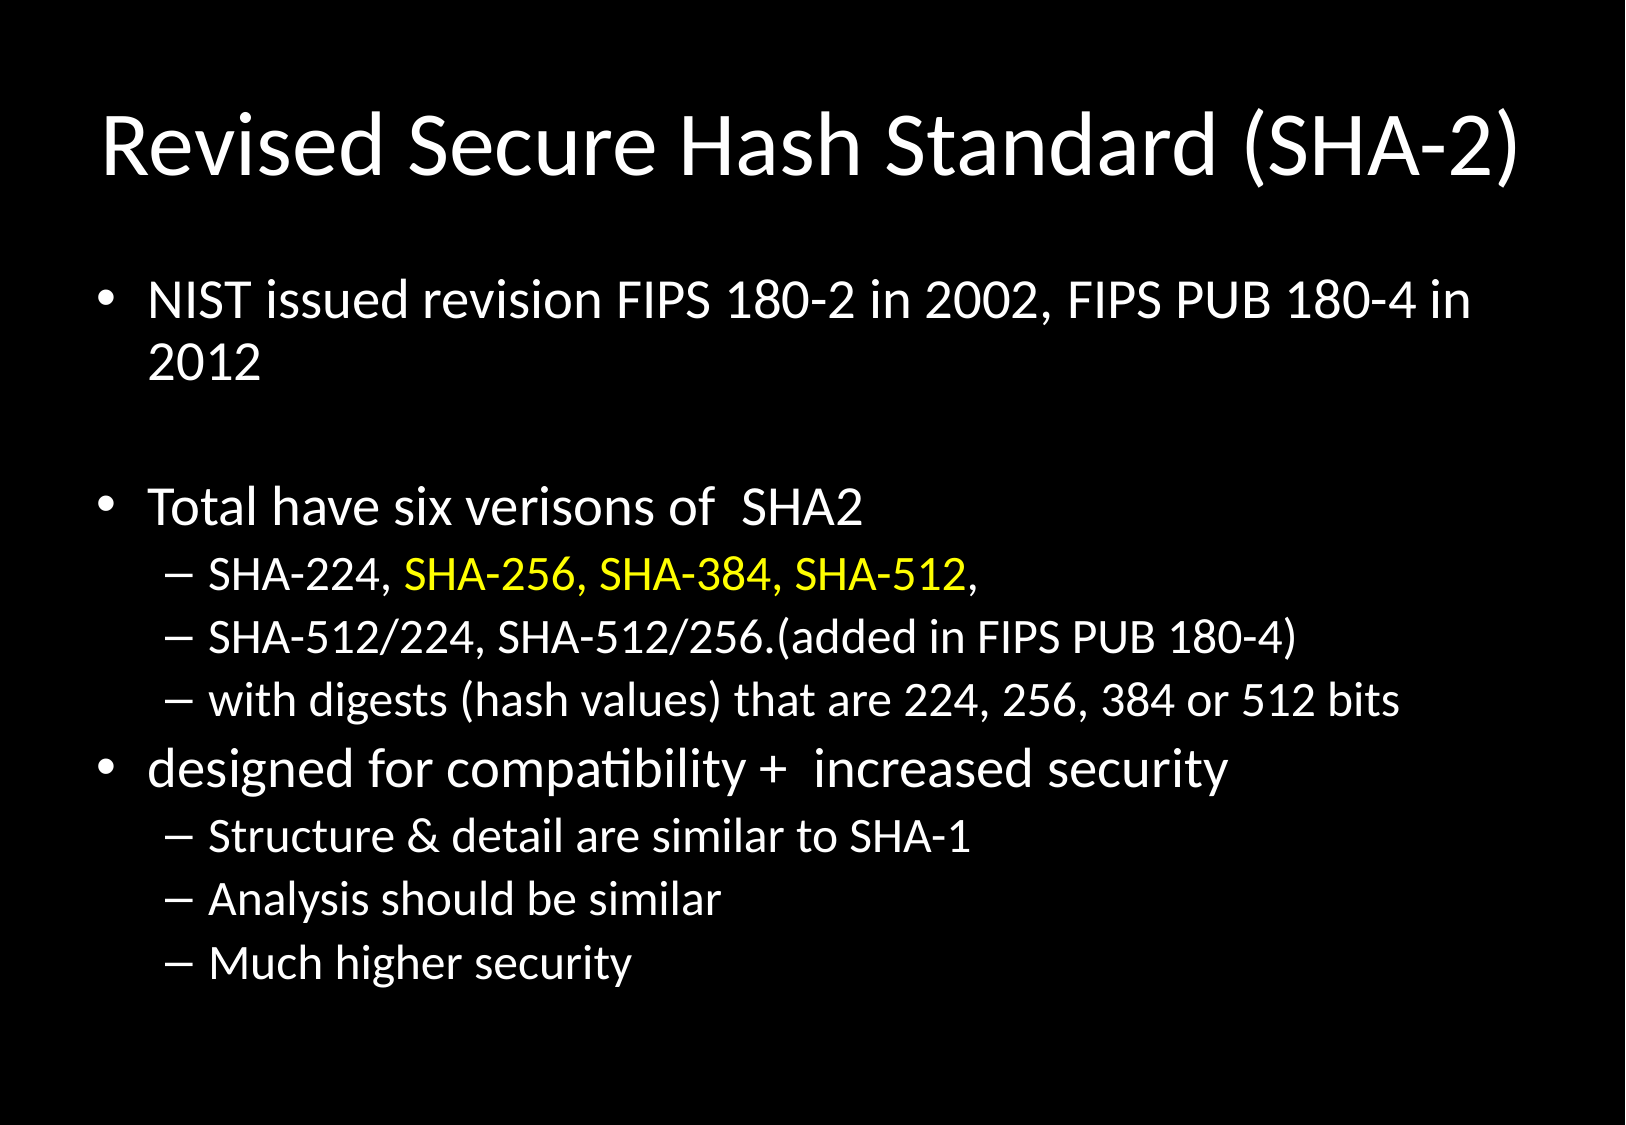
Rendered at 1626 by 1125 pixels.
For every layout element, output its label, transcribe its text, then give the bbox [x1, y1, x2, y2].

title Revised Secure Hash Standard (SHA-2) [81, 45, 1544, 233]
list NIST issued revision FIPS 180-2 in 2002, FIPS PUB 180-4 in 2012 Total have six verisons of SHA2 SHA-224, SHA-256, SHA-384, SHA-512, SHA-512/224, SHA-512/256.(added in FIPS PUB 180-4) with digests (hash values) that are 224, 256, 384 or 512 bits designed for compatibility + increased security Structure & detail are similar to SHA-1 Analysis should be similar Much higher security [81, 262, 1544, 1005]
